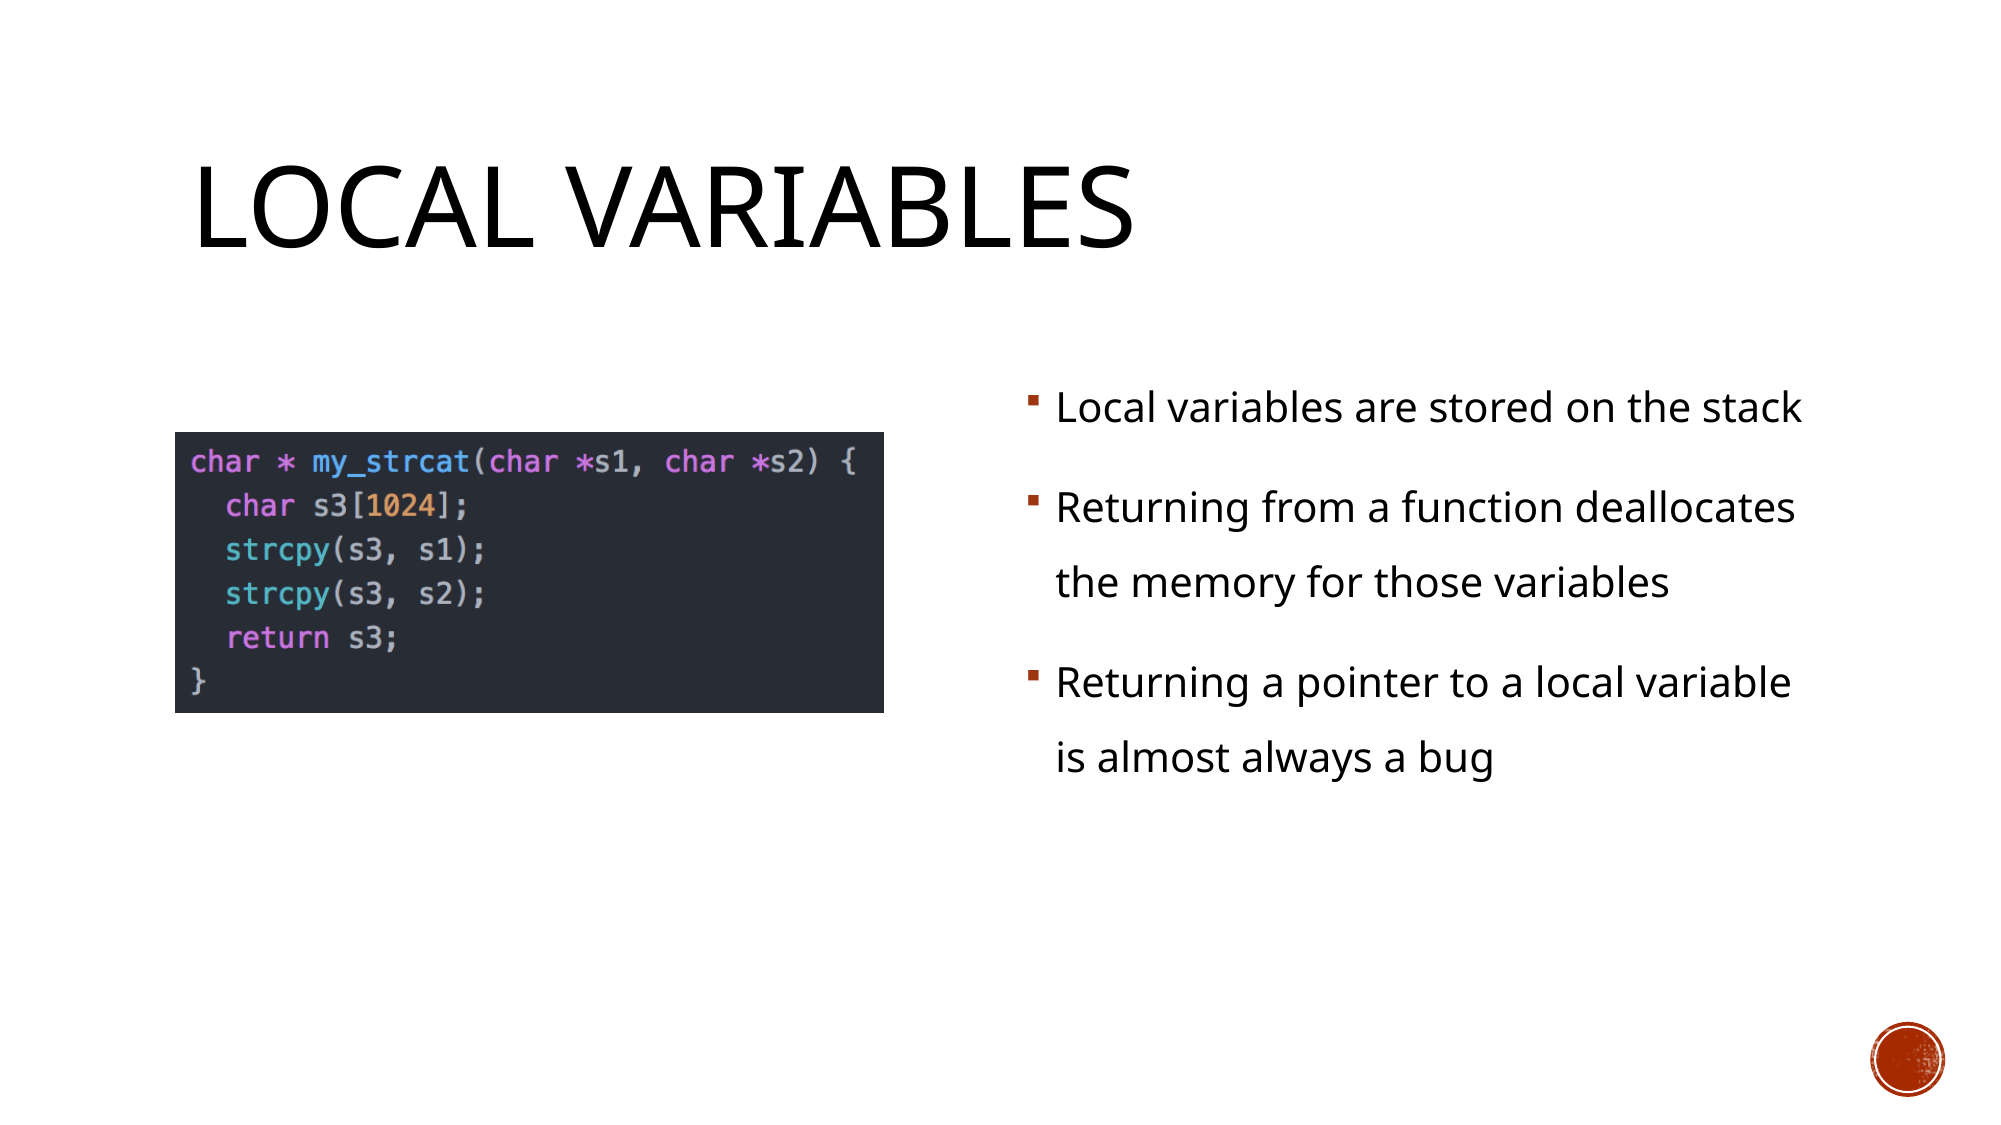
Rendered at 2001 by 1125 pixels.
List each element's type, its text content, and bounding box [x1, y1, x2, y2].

title Local Variables [175, 79, 1826, 344]
list Local variables are stored on the stack Returning from a function deallocates the memory for those variables Returning a pointer to a local variable is almost always a bug [1010, 348, 1826, 1013]
picture [175, 432, 884, 713]
